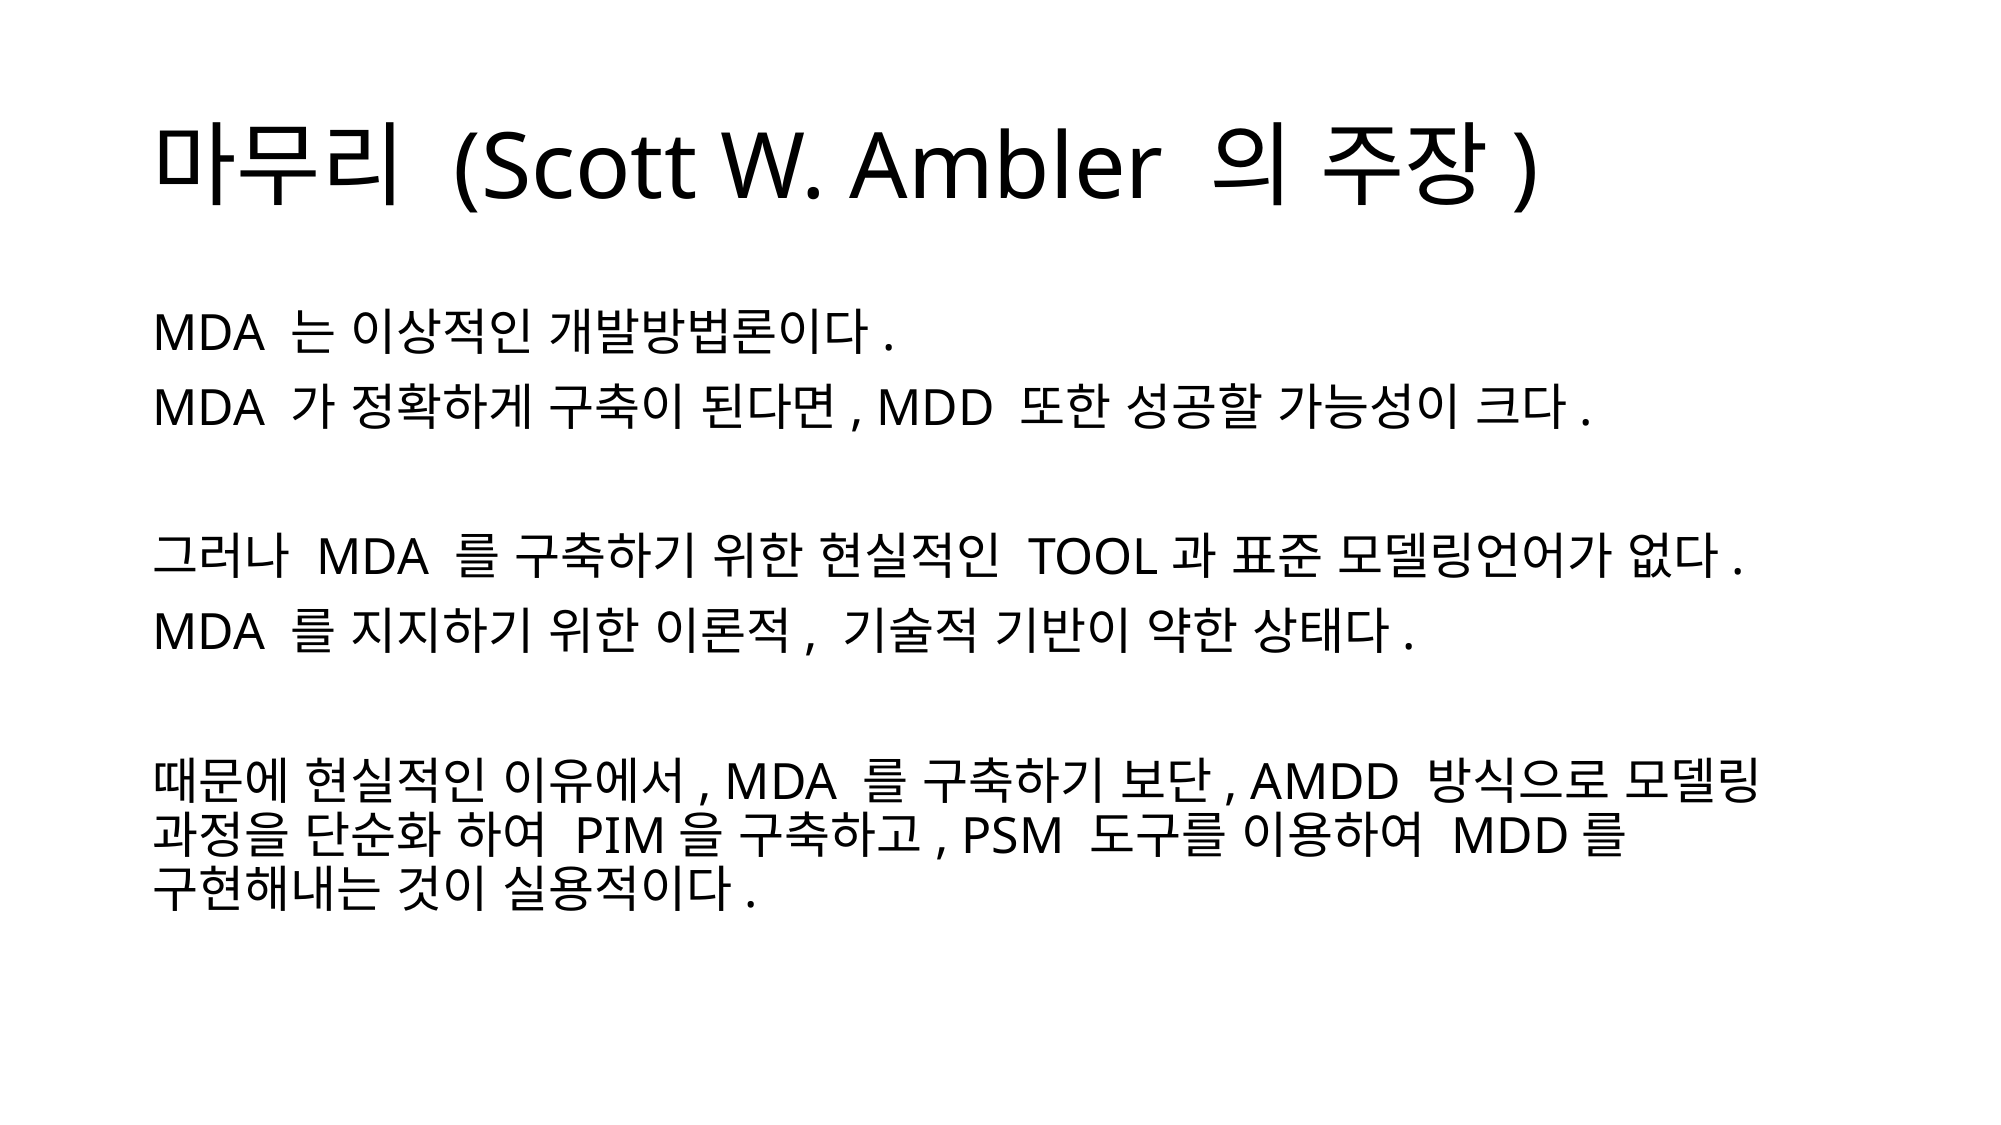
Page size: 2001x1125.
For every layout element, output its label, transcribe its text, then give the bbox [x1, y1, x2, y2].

title 마무리 (Scott W. Ambler 의 주장) [137, 59, 1863, 278]
list MDA 는 이상적인 개발방법론이다. MDA 가 정확하게 구축이 된다면, MDD 또한 성공할 가능성이 크다. 그러나 MDA 를 구축하기 위한 현실적인 TOOL과 표준 모델링언어가 없다. MDA 를 지지하기 위한 이론적, 기술적 기반이 약한 상태다. 때문에 현실적인 이유에서, MDA 를 구축하기 보단, AMDD 방식으로 모델링 과정을 단순화 하여 PIM을 구축하고, PSM 도구를 이용하여 MDD를 구현해내는 것이 실용적이다. [137, 299, 1863, 1014]
